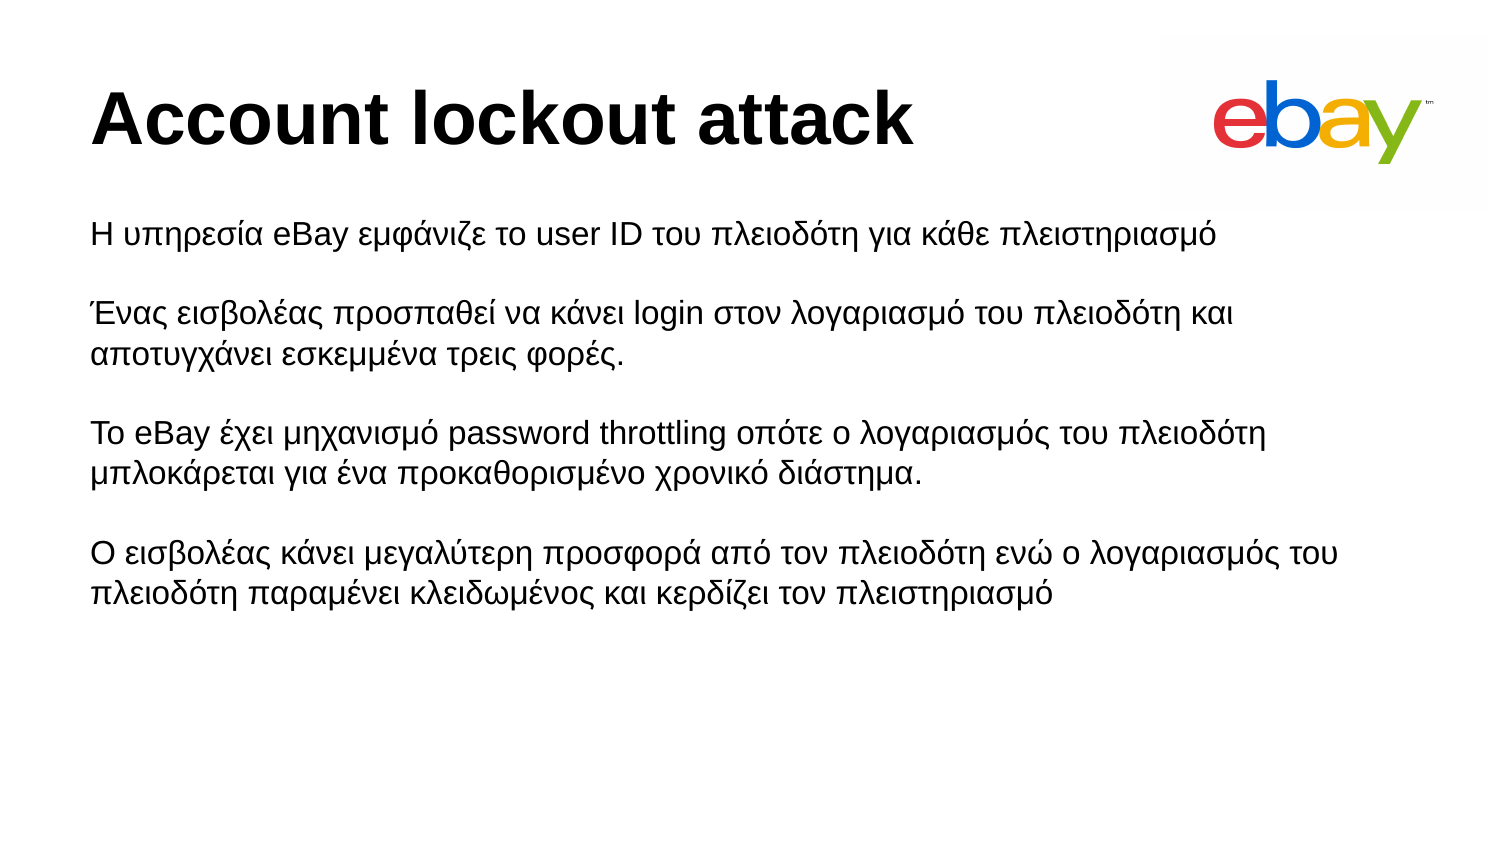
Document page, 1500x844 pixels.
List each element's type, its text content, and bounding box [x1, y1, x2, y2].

title Account lockout attack [75, 33, 1157, 175]
list Η υπηρεσία eBay εμφάνιζε το user ID του πλειοδότη για κάθε πλειστηριασμό Ένας εισβολέας προσπαθεί να κάνει login στον λογαριασμό του πλειοδότη και αποτυγχάνει εσκεμμένα τρεις φορές. Το eBay έχει μηχανισμό password throttling οπότε ο λογαριασμός του πλειοδότη μπλοκάρεται για ένα προκαθορισμένο χρονικό διάστημα. Ο εισβολέας κάνει μεγαλύτερη προσφορά από τον πλειοδότη ενώ ο λογαριασμός του πλειοδότη παραμένει κλειδωμένος και κερδίζει τον πλειστηριασμό [75, 196, 1425, 808]
picture [1159, 34, 1488, 210]
